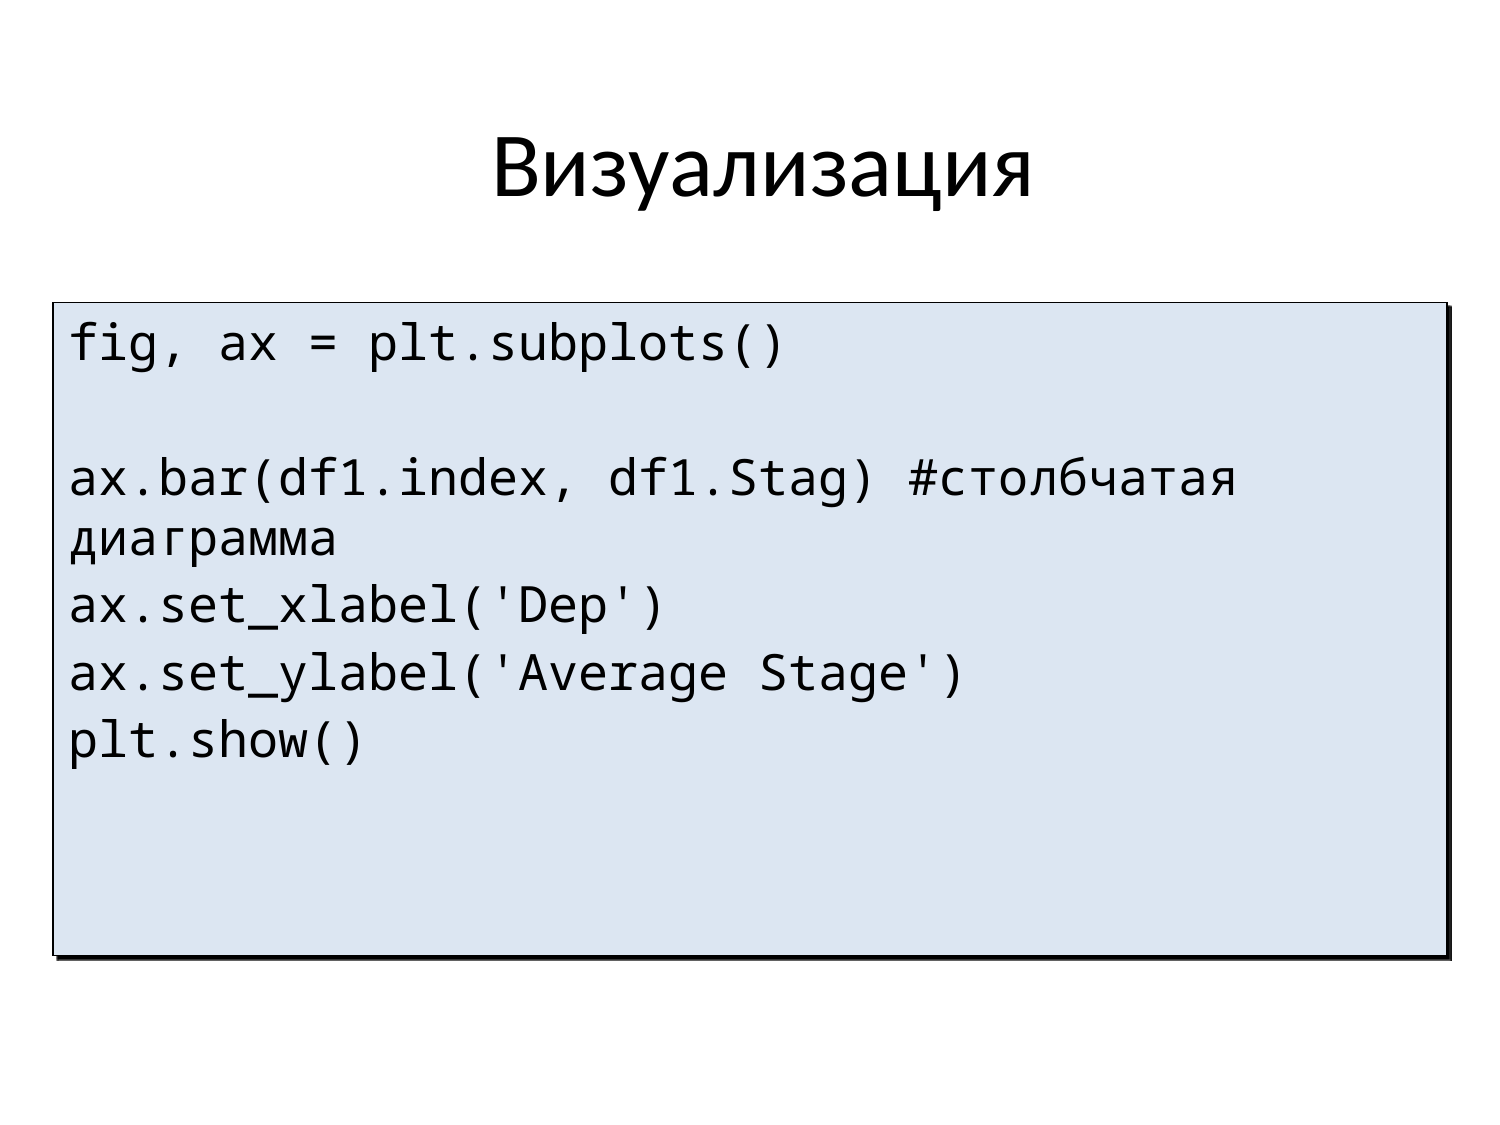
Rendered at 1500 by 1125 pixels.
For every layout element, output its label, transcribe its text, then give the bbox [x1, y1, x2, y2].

title Визуализация [88, 66, 1439, 254]
list fig, ax = plt.subplots() ax.bar(df1.index, df1.Stag) #столбчатая диаграмма ax.set_xlabel('Dep') ax.set_ylabel('Average Stage') plt.show() [53, 302, 1447, 956]
